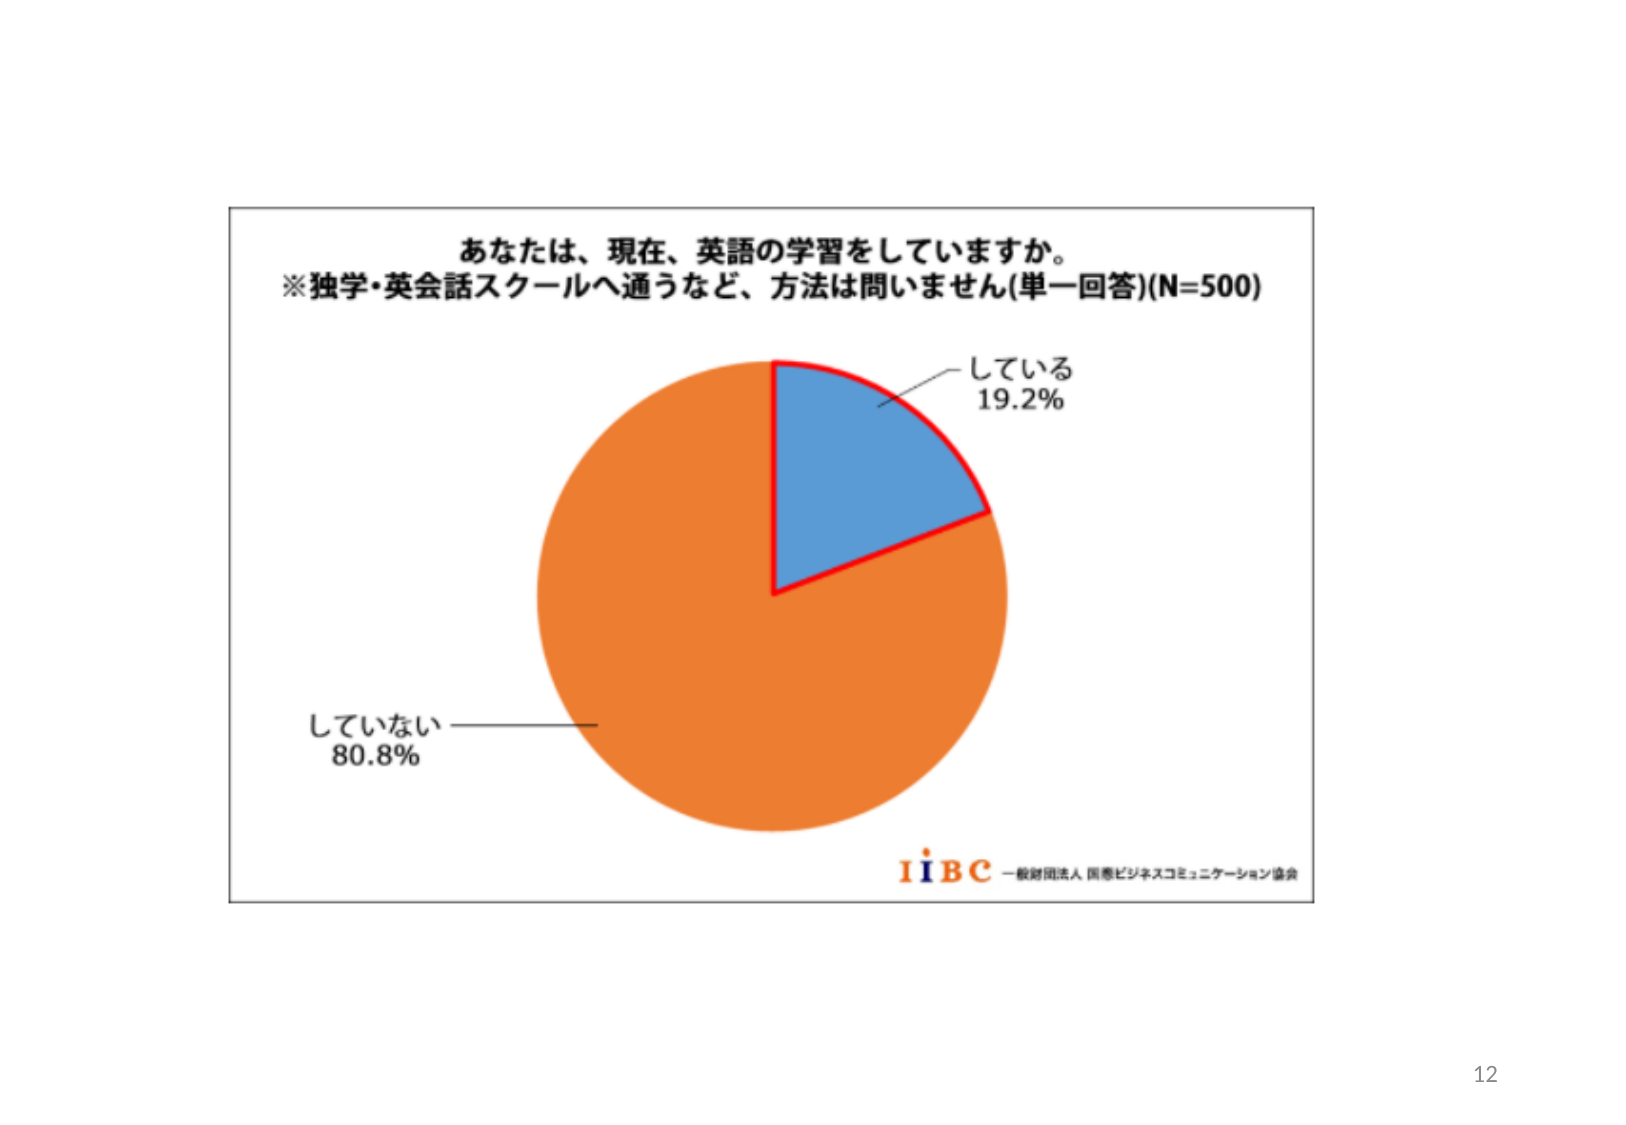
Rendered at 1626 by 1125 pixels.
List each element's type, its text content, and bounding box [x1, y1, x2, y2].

picture [189, 194, 1391, 919]
slide_number 12 [1147, 1042, 1514, 1103]
